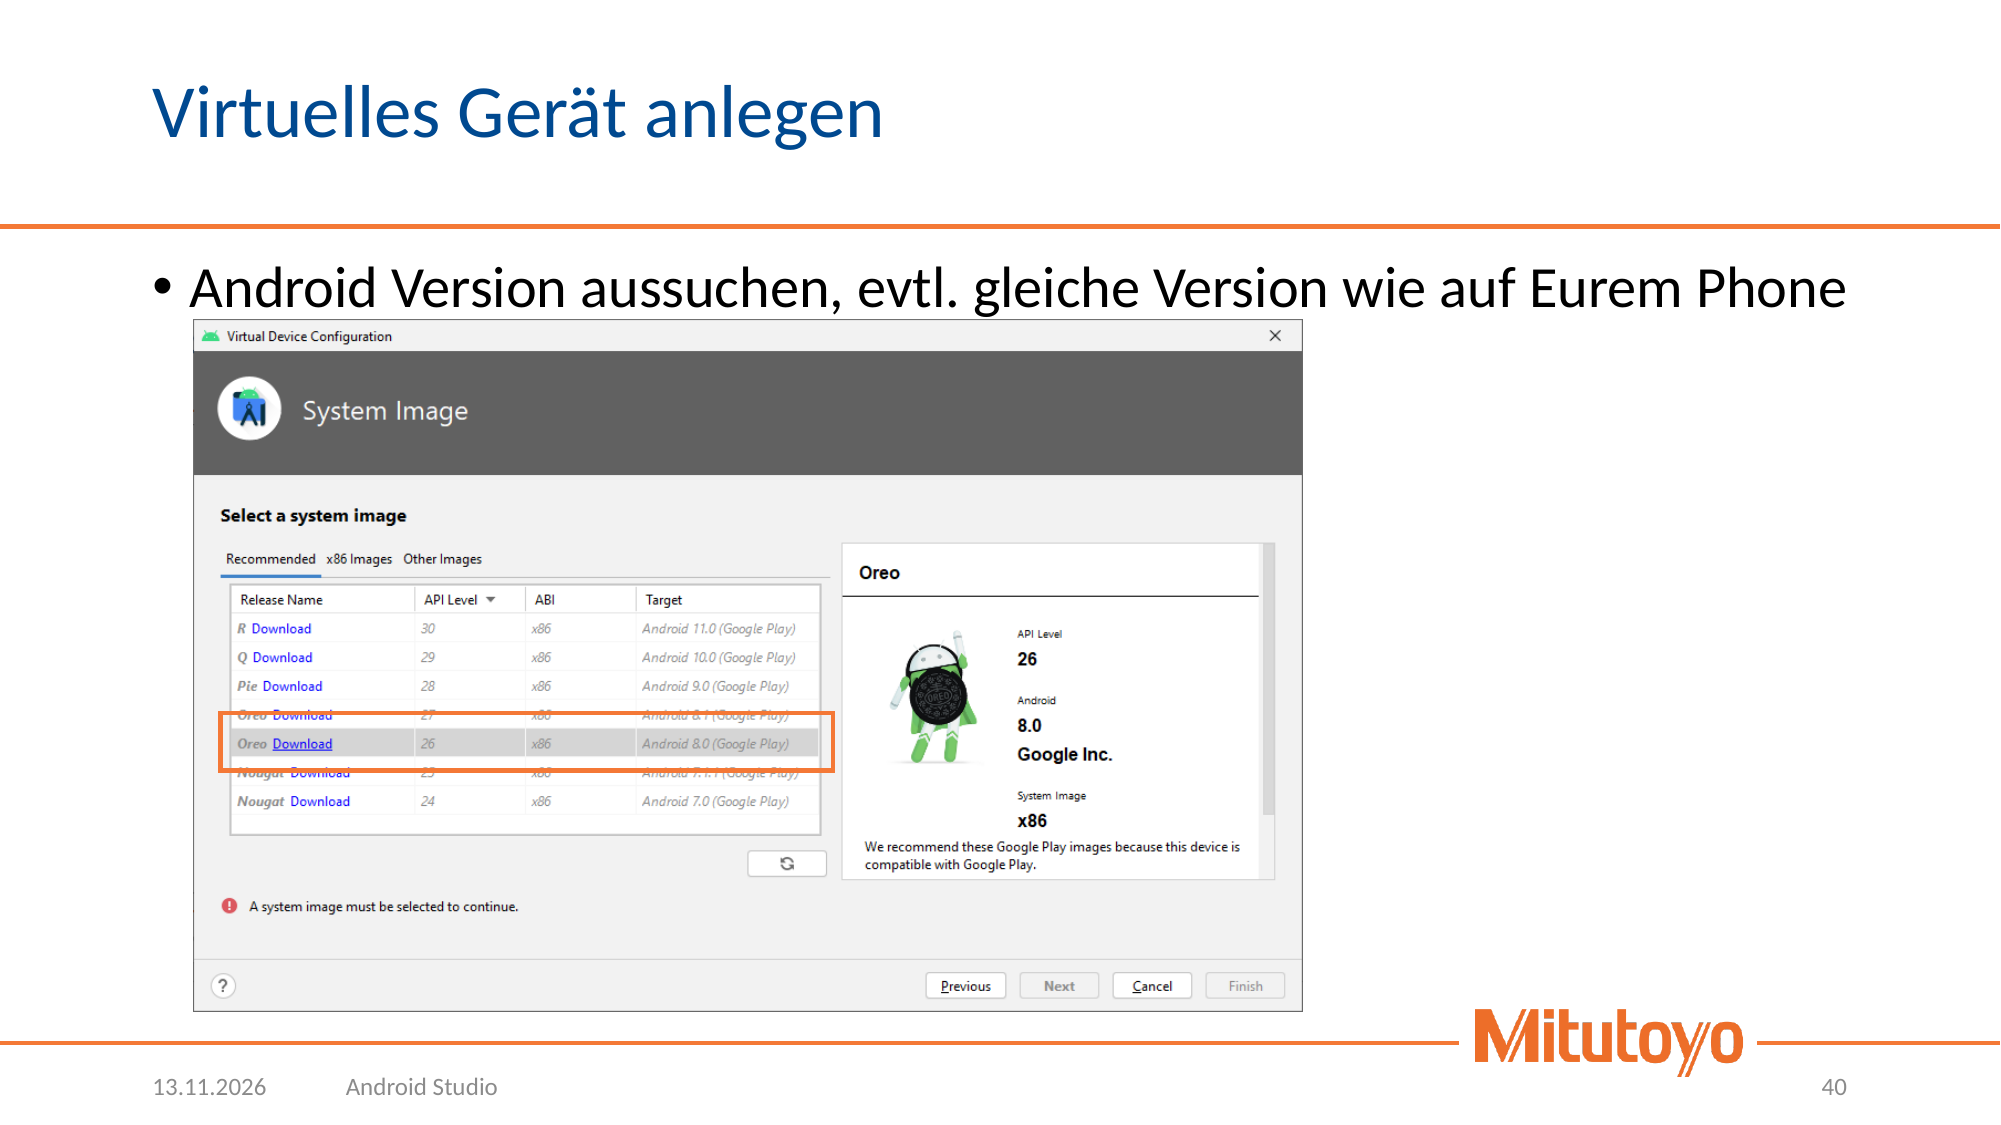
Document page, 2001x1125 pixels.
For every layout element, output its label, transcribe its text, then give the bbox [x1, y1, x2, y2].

footer Android Studio [330, 1055, 1721, 1116]
picture [193, 319, 1303, 1012]
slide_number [137, 1055, 313, 1116]
title Virtuelles Gerät anlegen [137, 24, 1863, 203]
list Android Version aussuchen, evtl. gleiche Version wie auf Eurem Phone [137, 249, 1943, 1012]
slide_number 40 [1743, 1055, 1863, 1116]
picture [1475, 1012, 1744, 1077]
